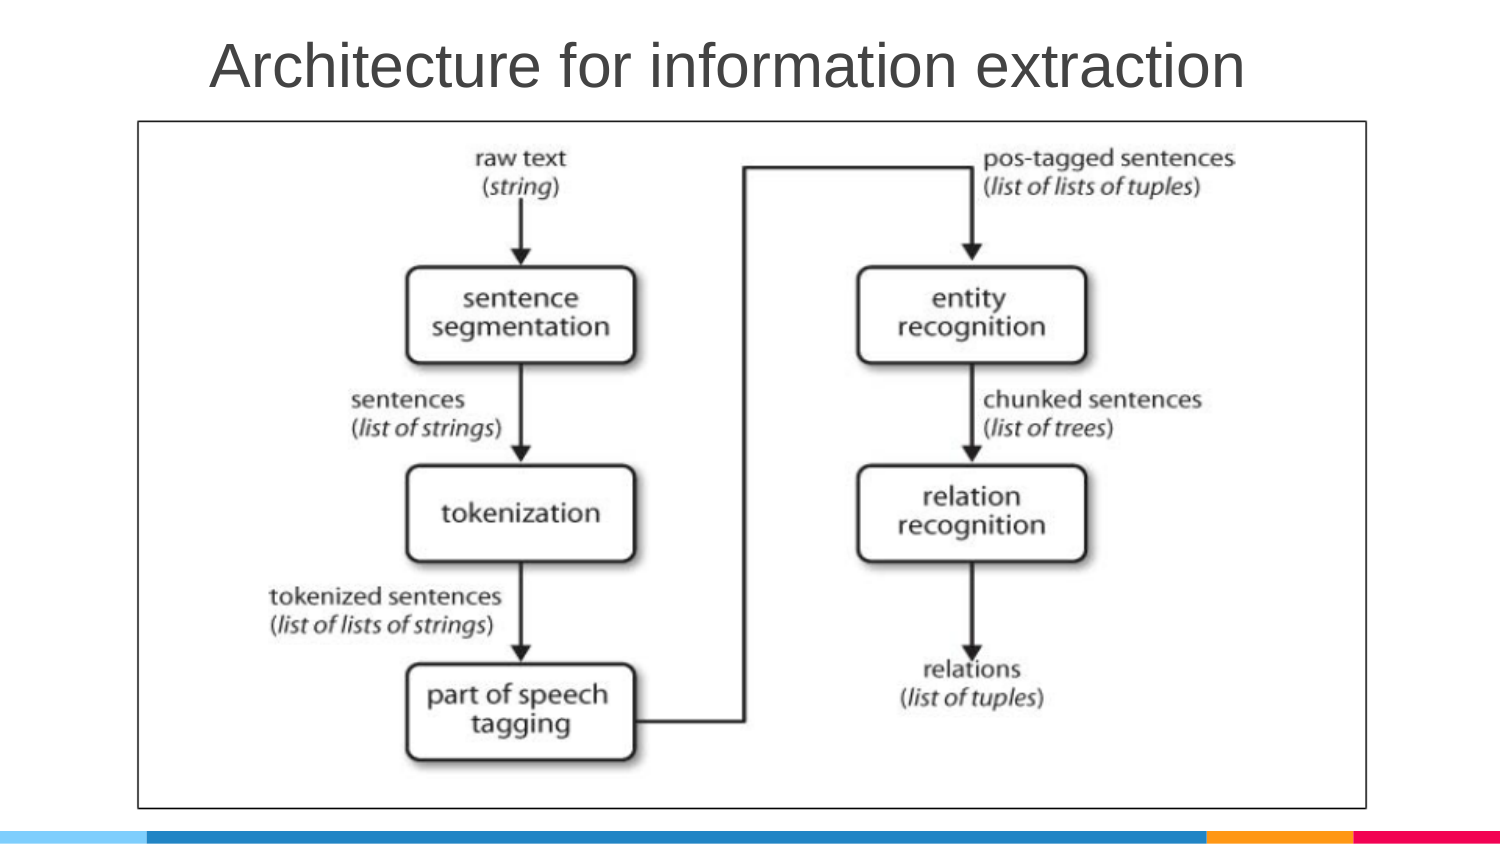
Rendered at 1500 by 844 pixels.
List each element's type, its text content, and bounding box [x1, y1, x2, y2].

picture [124, 99, 1376, 824]
text_box Architecture for information extraction [194, 10, 1331, 98]
